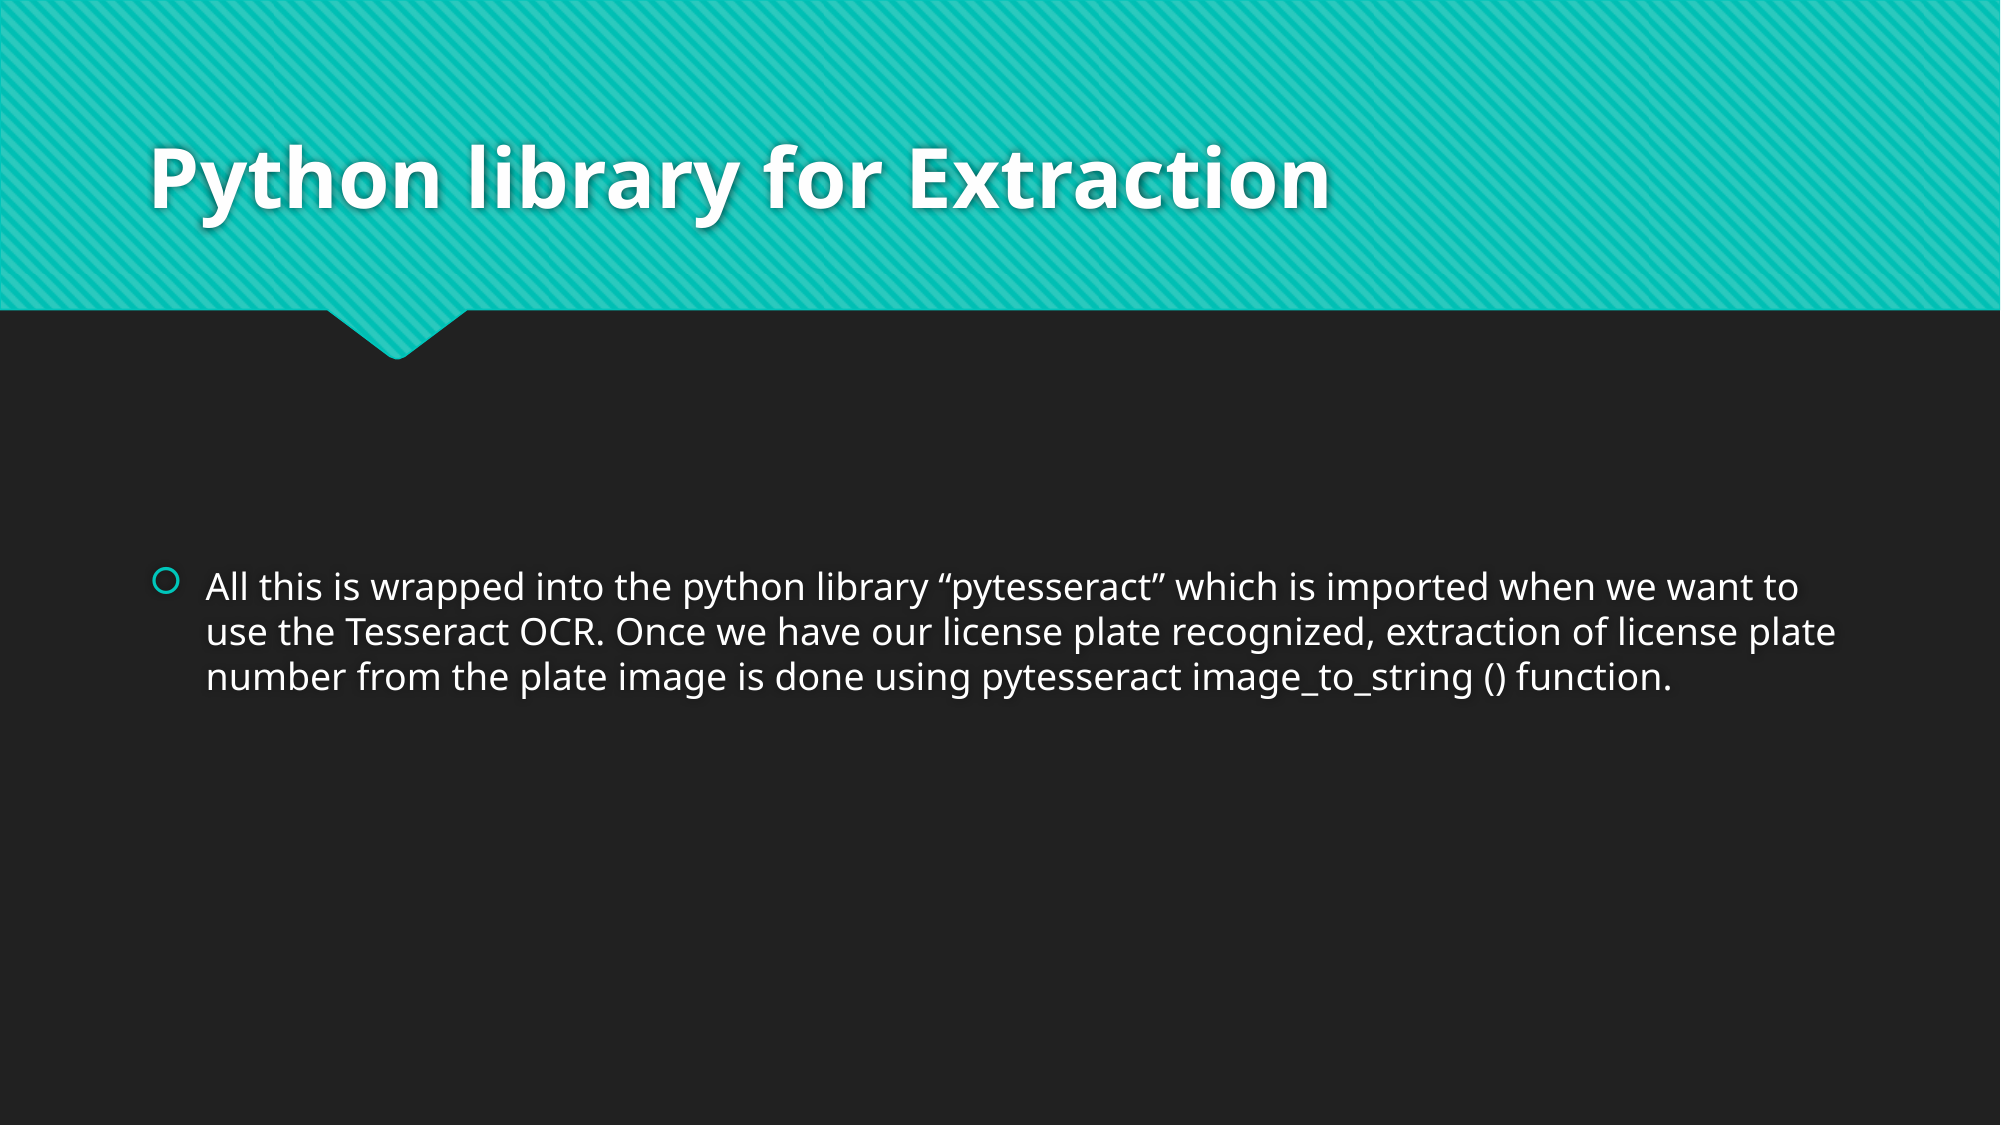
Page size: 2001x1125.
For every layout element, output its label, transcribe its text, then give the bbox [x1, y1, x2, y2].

list All this is wrapped into the python library “pytesseract” which is imported when we want to use the Tesseract OCR. Once we have our license plate recognized, extraction of license plate number from the plate image is done using pytesseract image_to_string () function. [134, 364, 1866, 962]
title Python library for Extraction [132, 73, 1868, 233]
